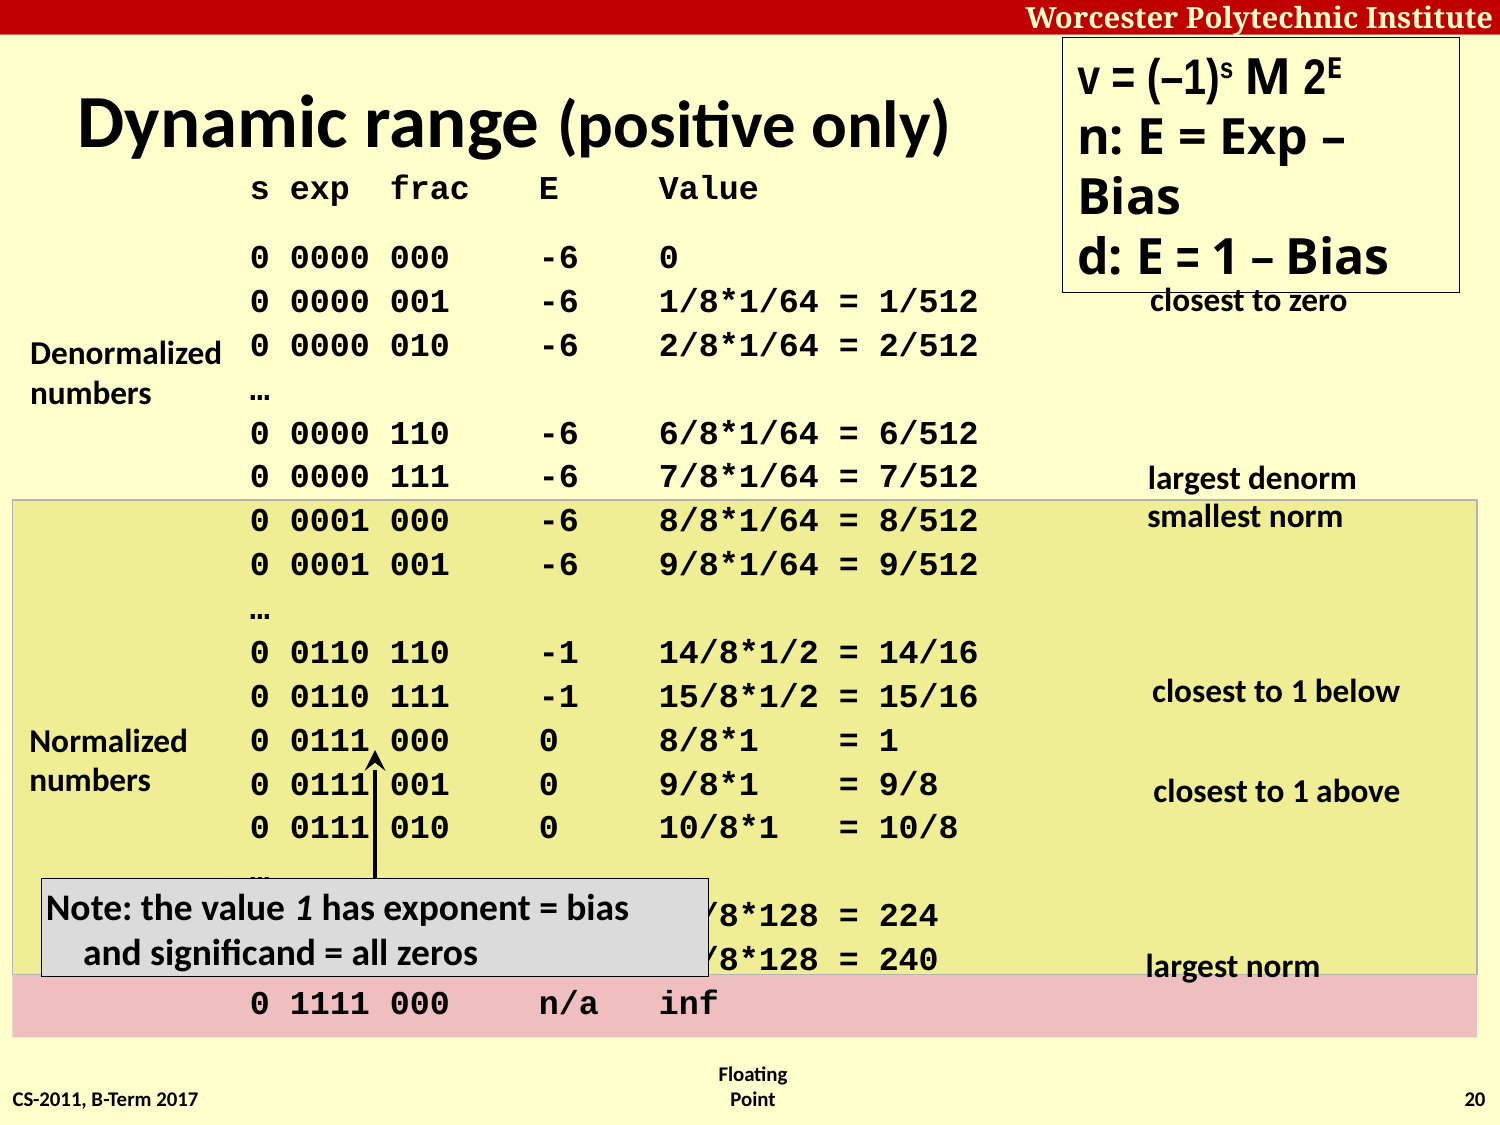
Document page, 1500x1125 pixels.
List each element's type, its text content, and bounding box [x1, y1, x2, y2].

text_box [12, 975, 249, 1038]
text_box [12, 500, 249, 975]
text_box Denormalized numbers [24, 324, 229, 418]
title Dynamic range (positive only) [62, 41, 1062, 194]
text_box s exp frac E Value 0 0000 000 -6 0 0 0000 001 -6 1/8*1/64 = 1/512 0 0000 010 -6 2/8*1/64 = 2/512 … 0 0000 110 -6 6/8*1/64 = 6/512 0 0000 111 -6 7/8*1/64 = 7/512 0 0001 000 -6 8/8*1/64 = 8/512 0 0001 001 -6 9/8*1/64 = 9/512 … 0 0110 110 -1 14/8*1/2 = 14/16 0 0110 111 -1 15/8*1/2 = 15/16 0 0111 000 0 8/8*1 = 1 0 0111 001 0 9/8*1 = 9/8 0 0111 010 0 10/8*1 = 10/8 … 0 1110 110 7 14/8*128 = 224 0 1110 111 7 15/8*128 = 240 0 1111 000 n/a inf [249, 194, 1013, 1075]
text_box largest norm [1139, 937, 1328, 990]
slide_number 20 [1460, 1085, 1486, 1111]
text_box closest to zero [1143, 293, 1355, 325]
text_box largest denorm [1141, 449, 1364, 503]
text_box smallest norm [1140, 487, 1351, 540]
text_box [1013, 500, 1477, 975]
text_box closest to 1 above [1147, 762, 1408, 815]
text_box Normalized numbers [23, 712, 195, 805]
slide_number CS-2011, B-Term 2017 [12, 1085, 205, 1111]
text_box [1013, 975, 1477, 1038]
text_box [76, 749, 674, 979]
text_box v = (–1)s M 2E n: E = Exp – Bias d: E = 1 – Bias [1062, 37, 1460, 293]
footer Floating Point [691, 1084, 809, 1111]
text_box closest to 1 below [1145, 662, 1407, 715]
